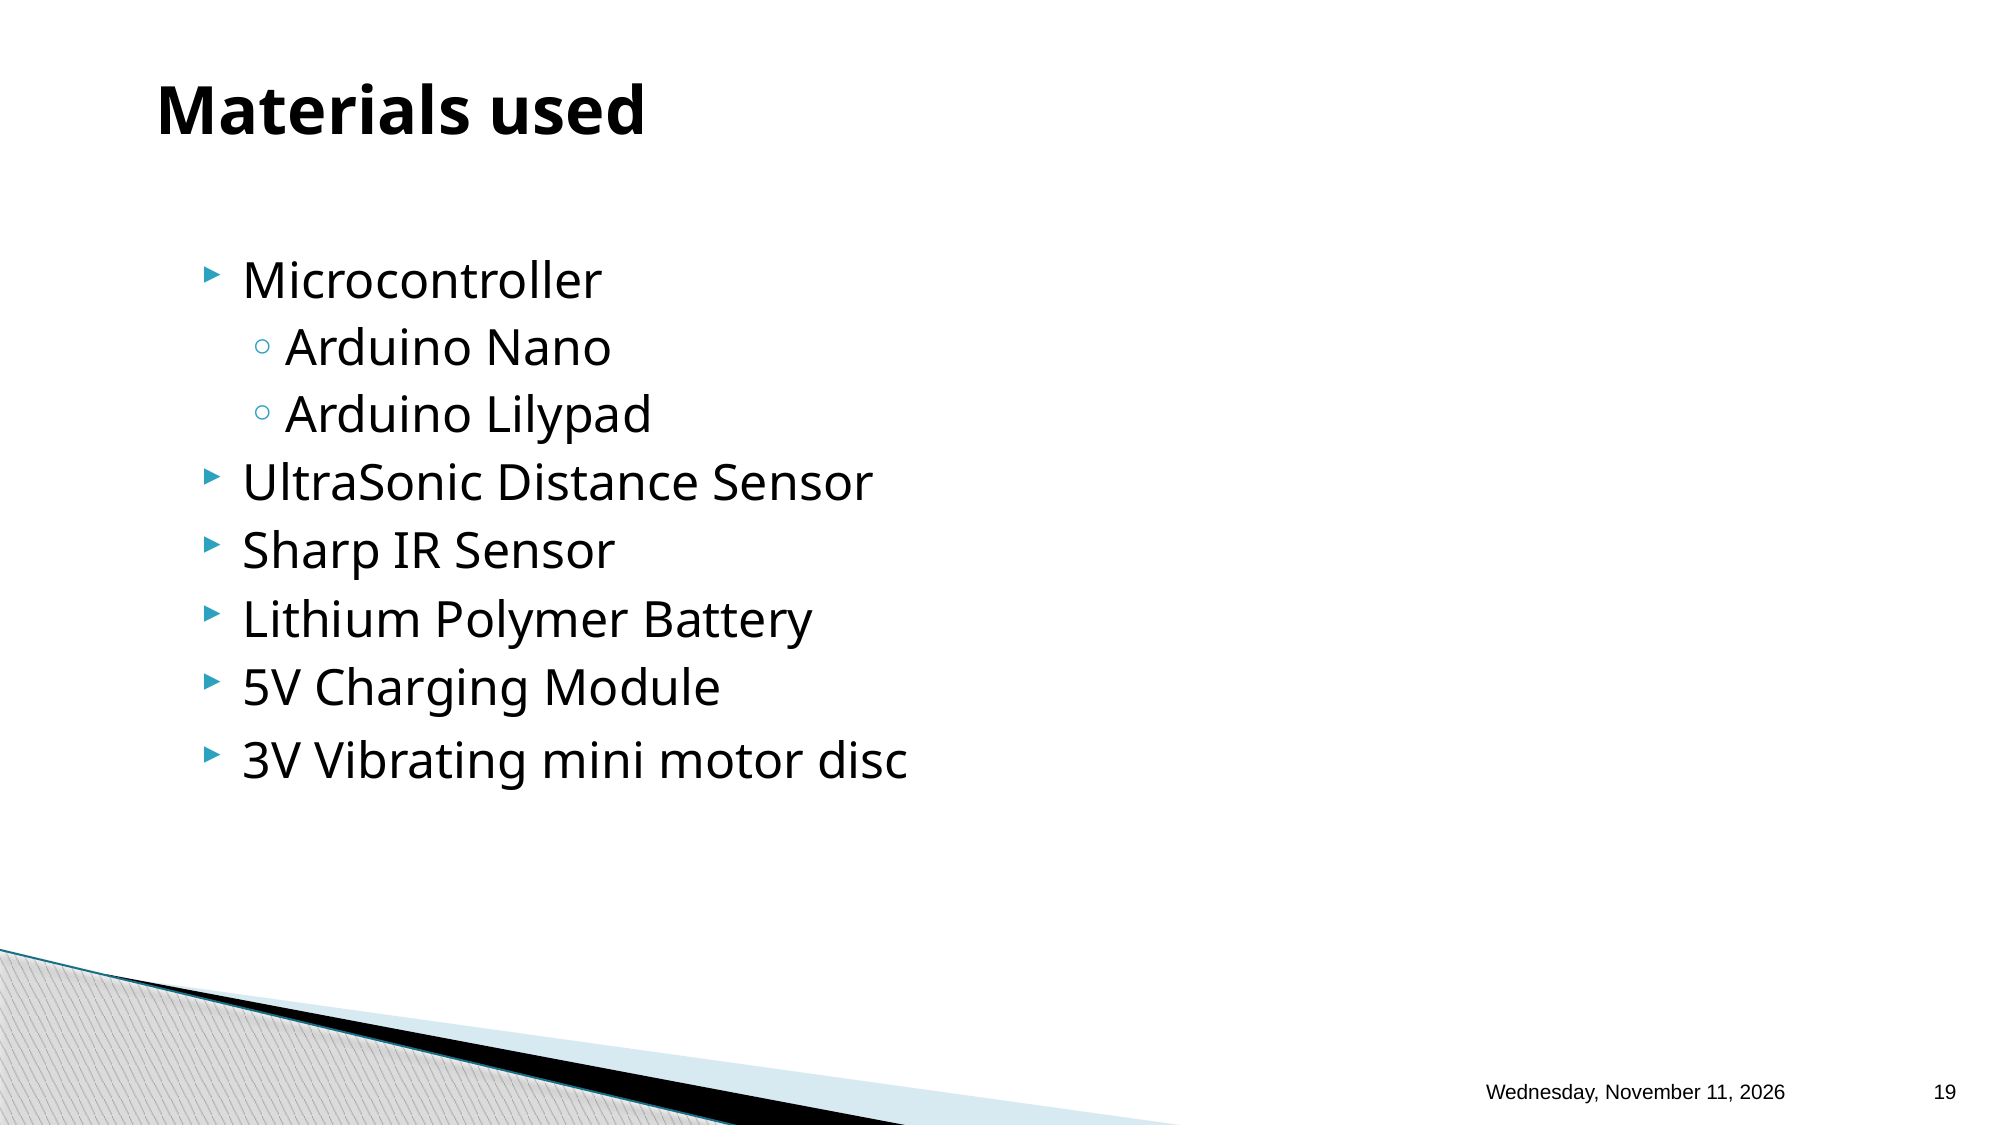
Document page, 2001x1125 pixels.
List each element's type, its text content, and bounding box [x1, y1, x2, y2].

text_box Materials used [140, 60, 2000, 236]
list Microcontroller Arduino Nano Arduino Lilypad UltraSonic Distance Sensor Sharp IR Sensor Lithium Polymer Battery 5V Charging Module 3V Vibrating mini motor disc [168, 241, 1906, 888]
slide_number 19 [1891, 1051, 1972, 1112]
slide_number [1471, 1051, 1891, 1112]
